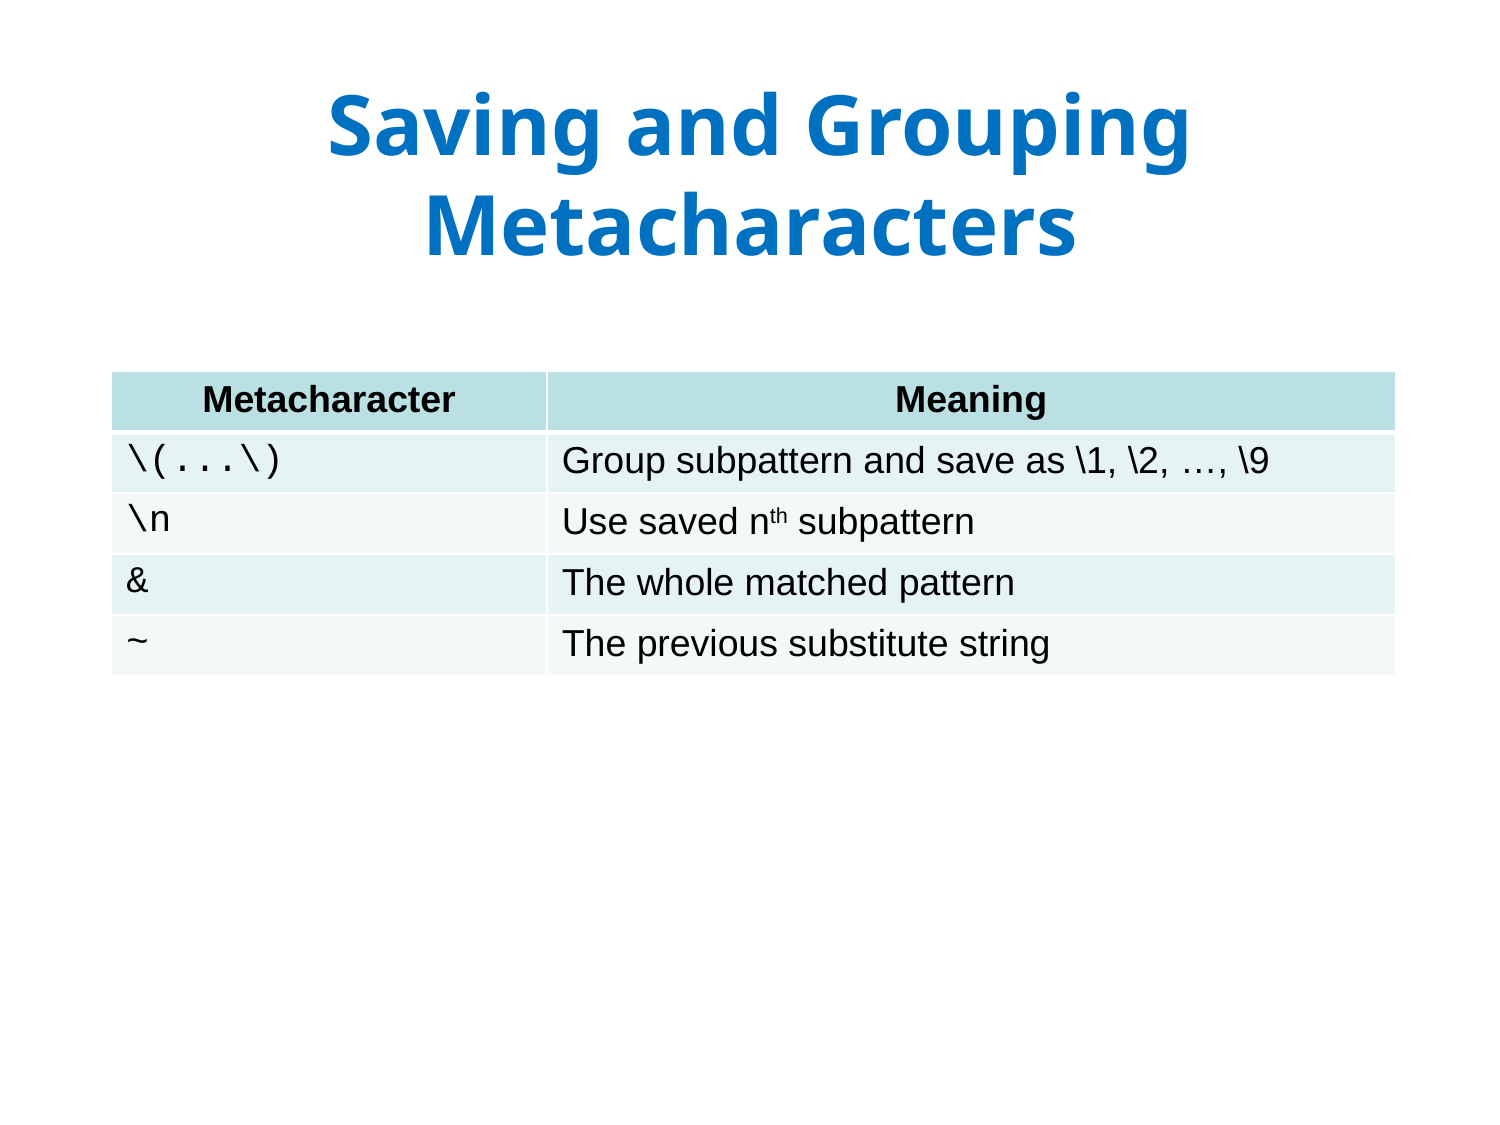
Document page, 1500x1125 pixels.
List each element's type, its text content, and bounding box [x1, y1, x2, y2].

table_cell & [112, 555, 546, 614]
title Saving and Grouping Metacharacters [0, 78, 1500, 267]
table_cell The previous substitute string [548, 616, 1395, 675]
table_cell \(...\) [112, 435, 546, 492]
table_header Metacharacter [112, 372, 546, 430]
table_header Meaning [548, 372, 1395, 430]
table_cell Use saved nth subpattern [548, 494, 1395, 553]
table_cell \n [112, 494, 546, 553]
table_cell The whole matched pattern [548, 555, 1395, 614]
table_cell ~ [112, 616, 546, 675]
table_cell Group subpattern and save as \1, \2, …, \9 [548, 435, 1395, 492]
